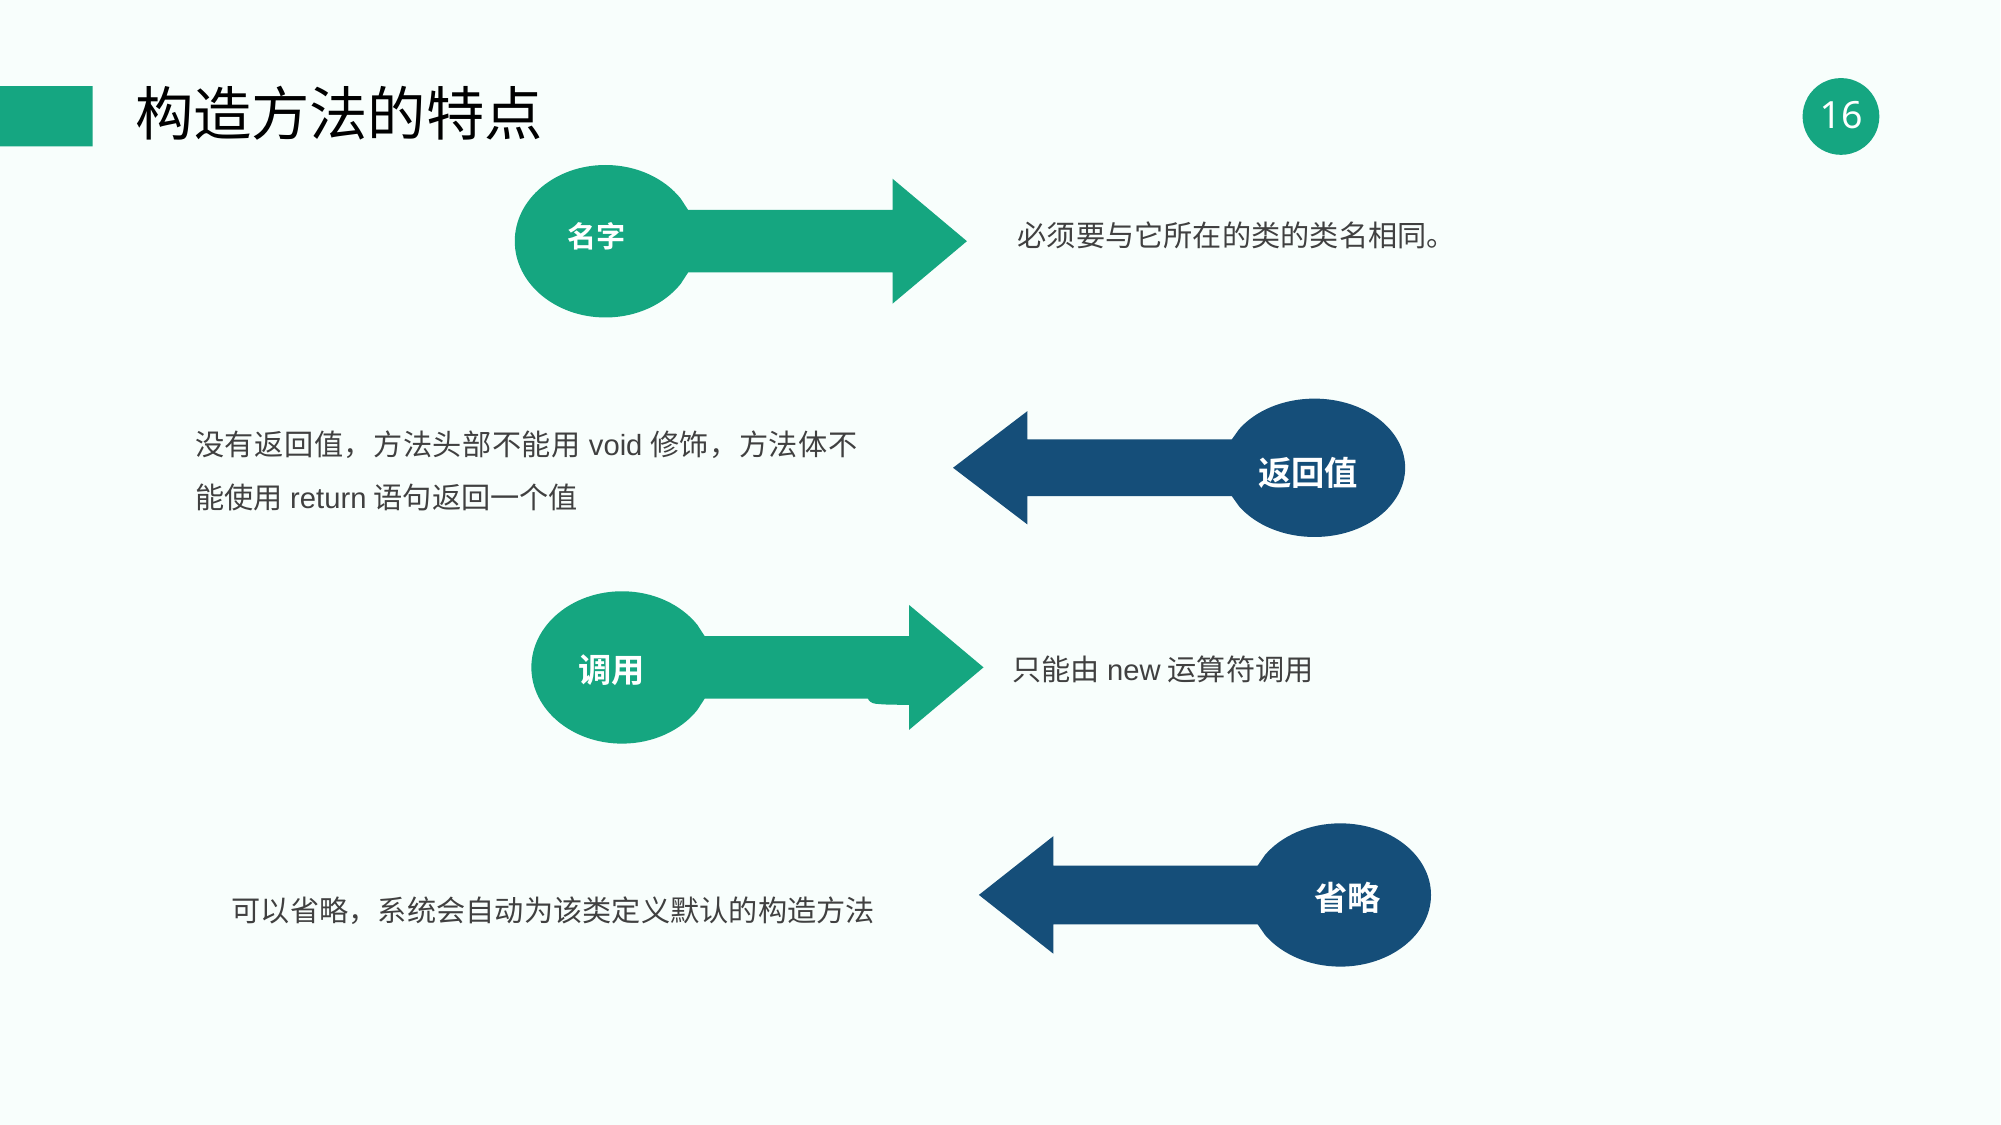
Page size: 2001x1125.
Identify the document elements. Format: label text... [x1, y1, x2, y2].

list 构造方法的特点 [120, 77, 1237, 155]
text_box 只能由new运算符调用 [998, 626, 1744, 693]
text_box 必须要与它所在的类的类名相同。 [1003, 192, 1729, 259]
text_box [531, 591, 984, 744]
text_box [120, 192, 1208, 1052]
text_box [978, 823, 1432, 967]
text_box 没有返回值，方法头部不能用void修饰，方法体不能使用return语句返回一个值 [181, 402, 872, 522]
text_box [514, 164, 967, 318]
text_box 可以省略，系统会自动为该类定义默认的构造方法 [217, 867, 894, 934]
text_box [953, 398, 1406, 537]
